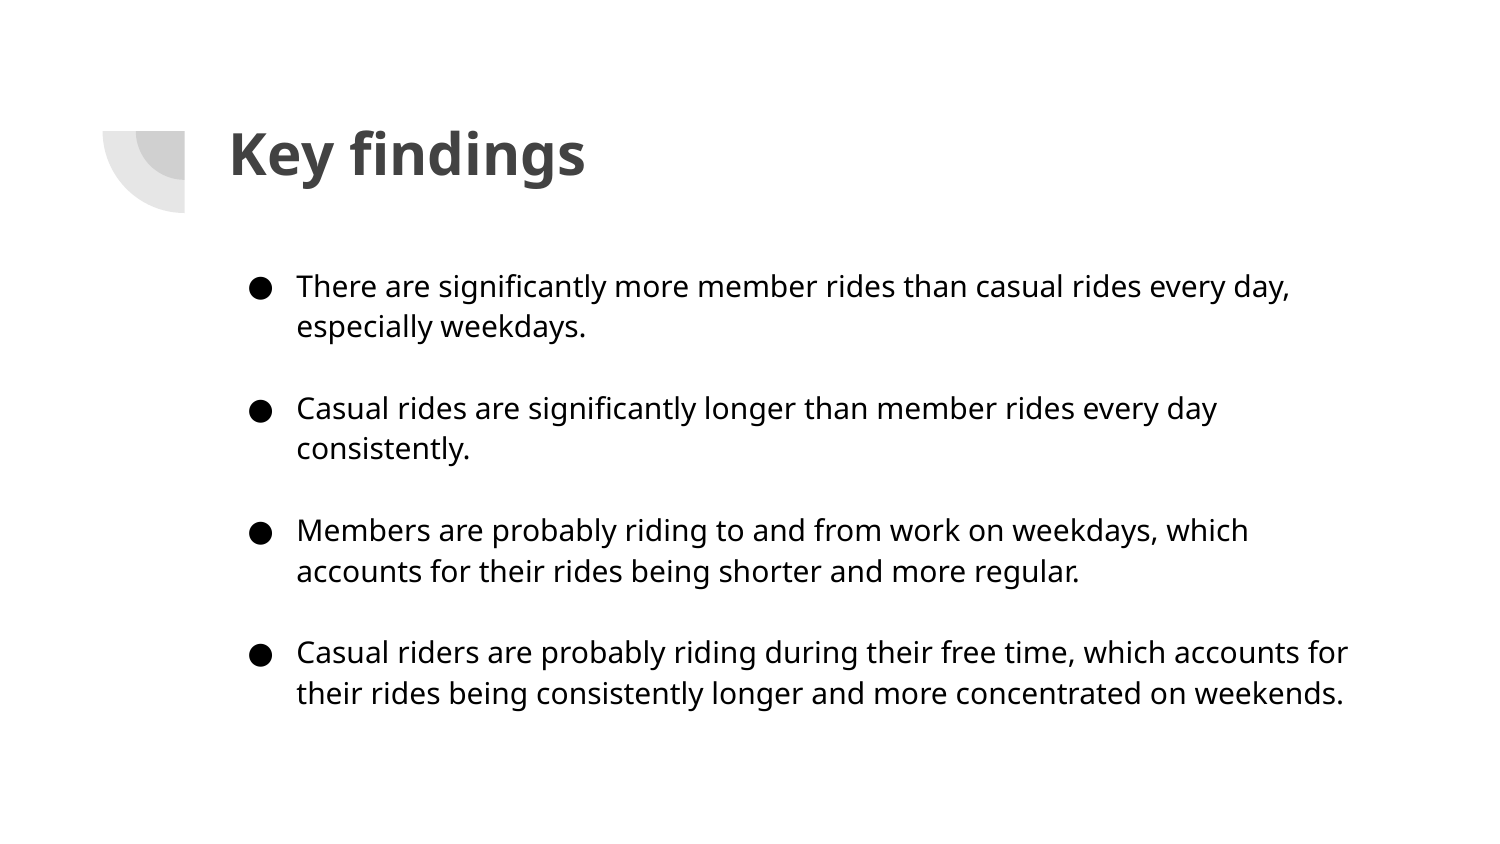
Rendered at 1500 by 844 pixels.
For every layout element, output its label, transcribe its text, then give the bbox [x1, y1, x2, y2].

title Key findings [213, 98, 1368, 250]
list There are significantly more member rides than casual rides every day, especially weekdays. Casual rides are significantly longer than member rides every day consistently. Members are probably riding to and from work on weekdays, which accounts for their rides being shorter and more regular. Casual riders are probably riding during their free time, which accounts for their rides being consistently longer and more concentrated on weekends. [213, 250, 1368, 744]
